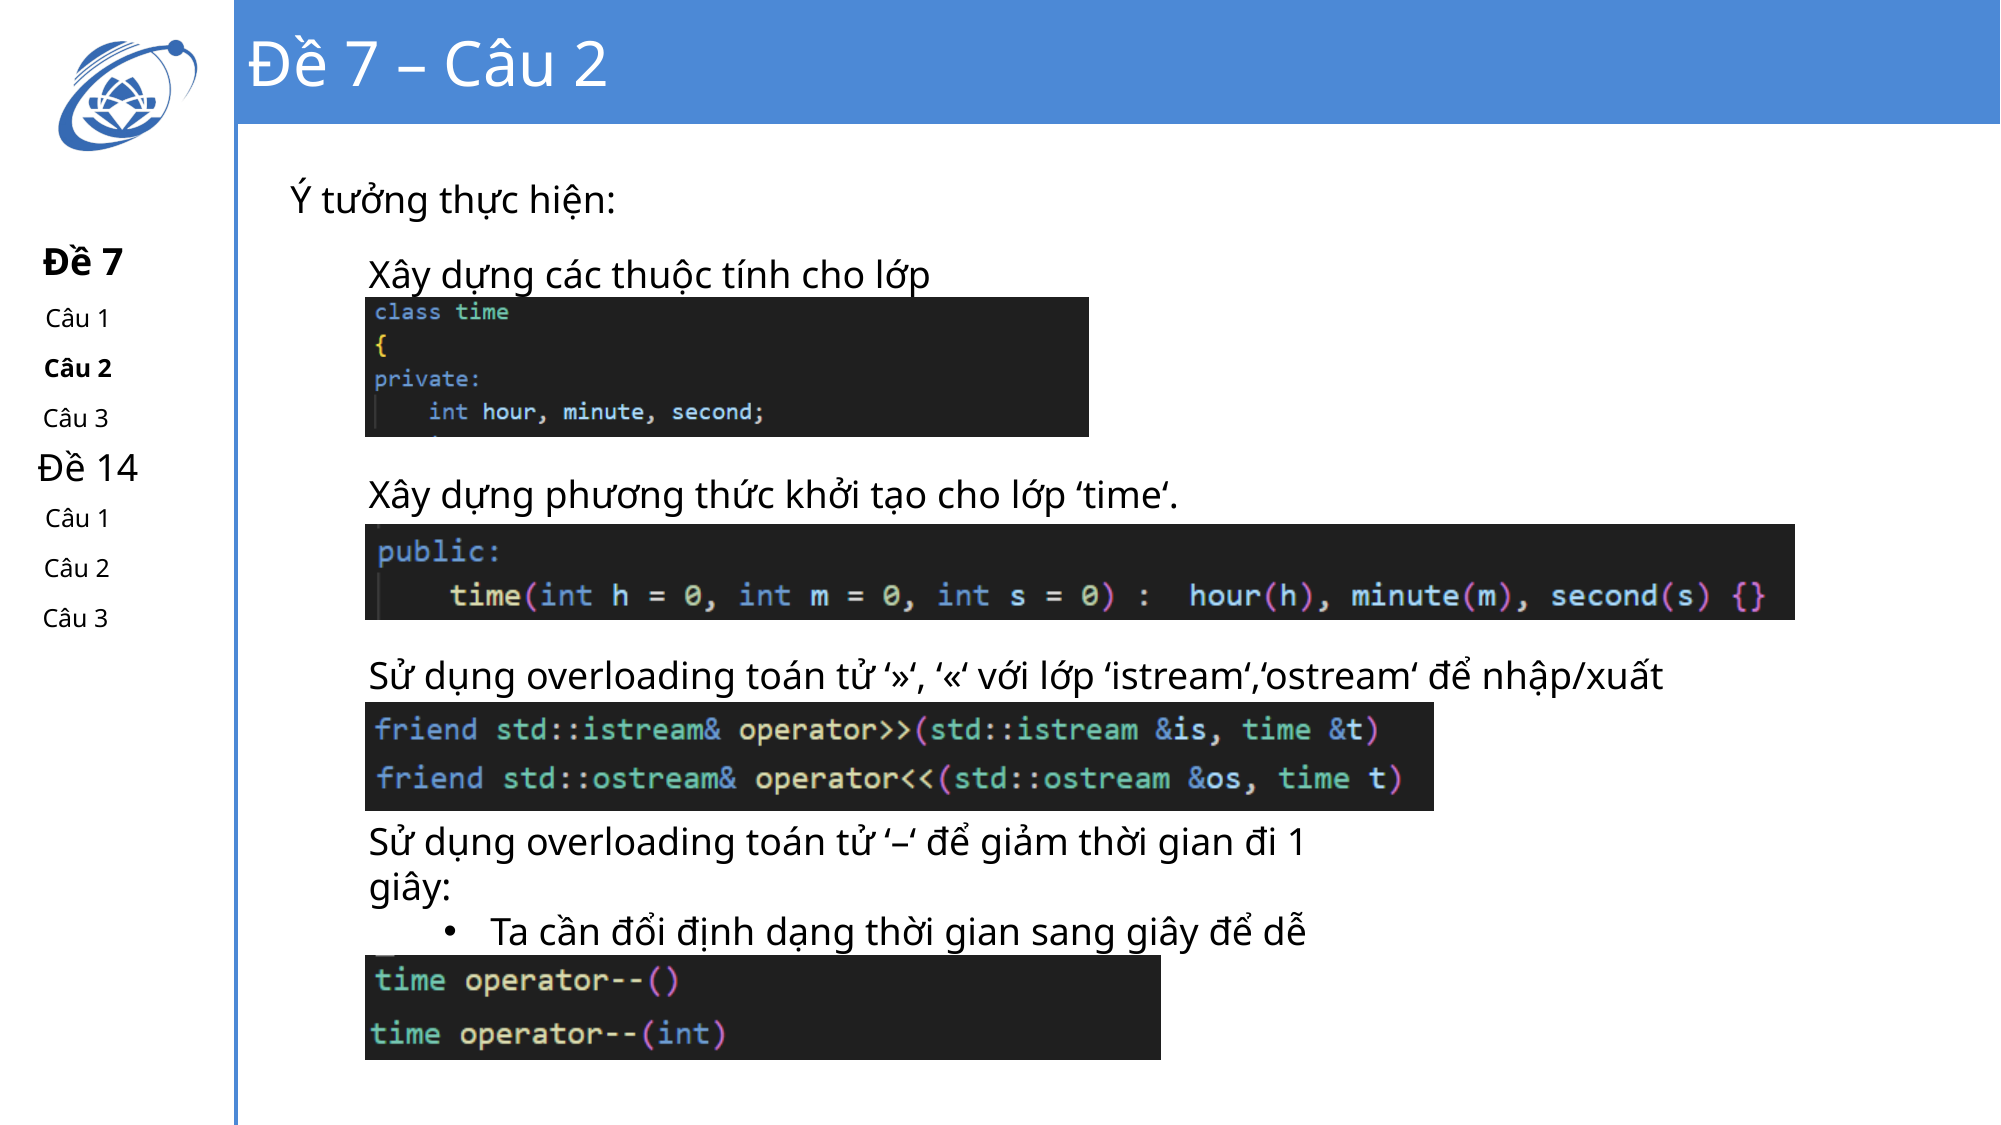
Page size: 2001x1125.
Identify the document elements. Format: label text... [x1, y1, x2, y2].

text_box Câu 2 [29, 544, 125, 590]
text_box Xây dựng các thuộc tính cho lớp ‘time’ [353, 243, 1000, 349]
text_box Sử dụng overloading toán tử ‘»‘, ‘«‘ với lớp ‘istream‘,‘ostream‘ để nhập/xuất dữ liệu. [353, 644, 1715, 750]
picture [364, 955, 1161, 1061]
text_box Câu 1 [30, 295, 127, 340]
text_box Đề 7 – Câu 2 [237, 16, 625, 107]
text_box Câu 3 [28, 395, 124, 436]
text_box Câu 3 [27, 594, 124, 640]
text_box Sử dụng overloading toán tử ‘–‘ để giảm thời gian đi 1 giây: Ta cần đổi định dạng thời gian sang giây để dễ dàng cho việctính toán. [353, 810, 1354, 1006]
picture [364, 297, 1090, 438]
text_box Câu 1 [30, 494, 126, 540]
picture [364, 523, 1796, 621]
text_box Đề 14 [22, 436, 154, 497]
text_box Câu 2 [28, 345, 127, 390]
text_box Xây dựng phương thức khởi tạo cho lớp ‘time‘. [353, 463, 1259, 524]
text_box Đề 7 [27, 230, 139, 291]
picture [51, 26, 205, 181]
text_box [237, 0, 2000, 125]
picture [364, 701, 1435, 812]
text_box Ý tưởng thực hiện: [275, 168, 632, 229]
